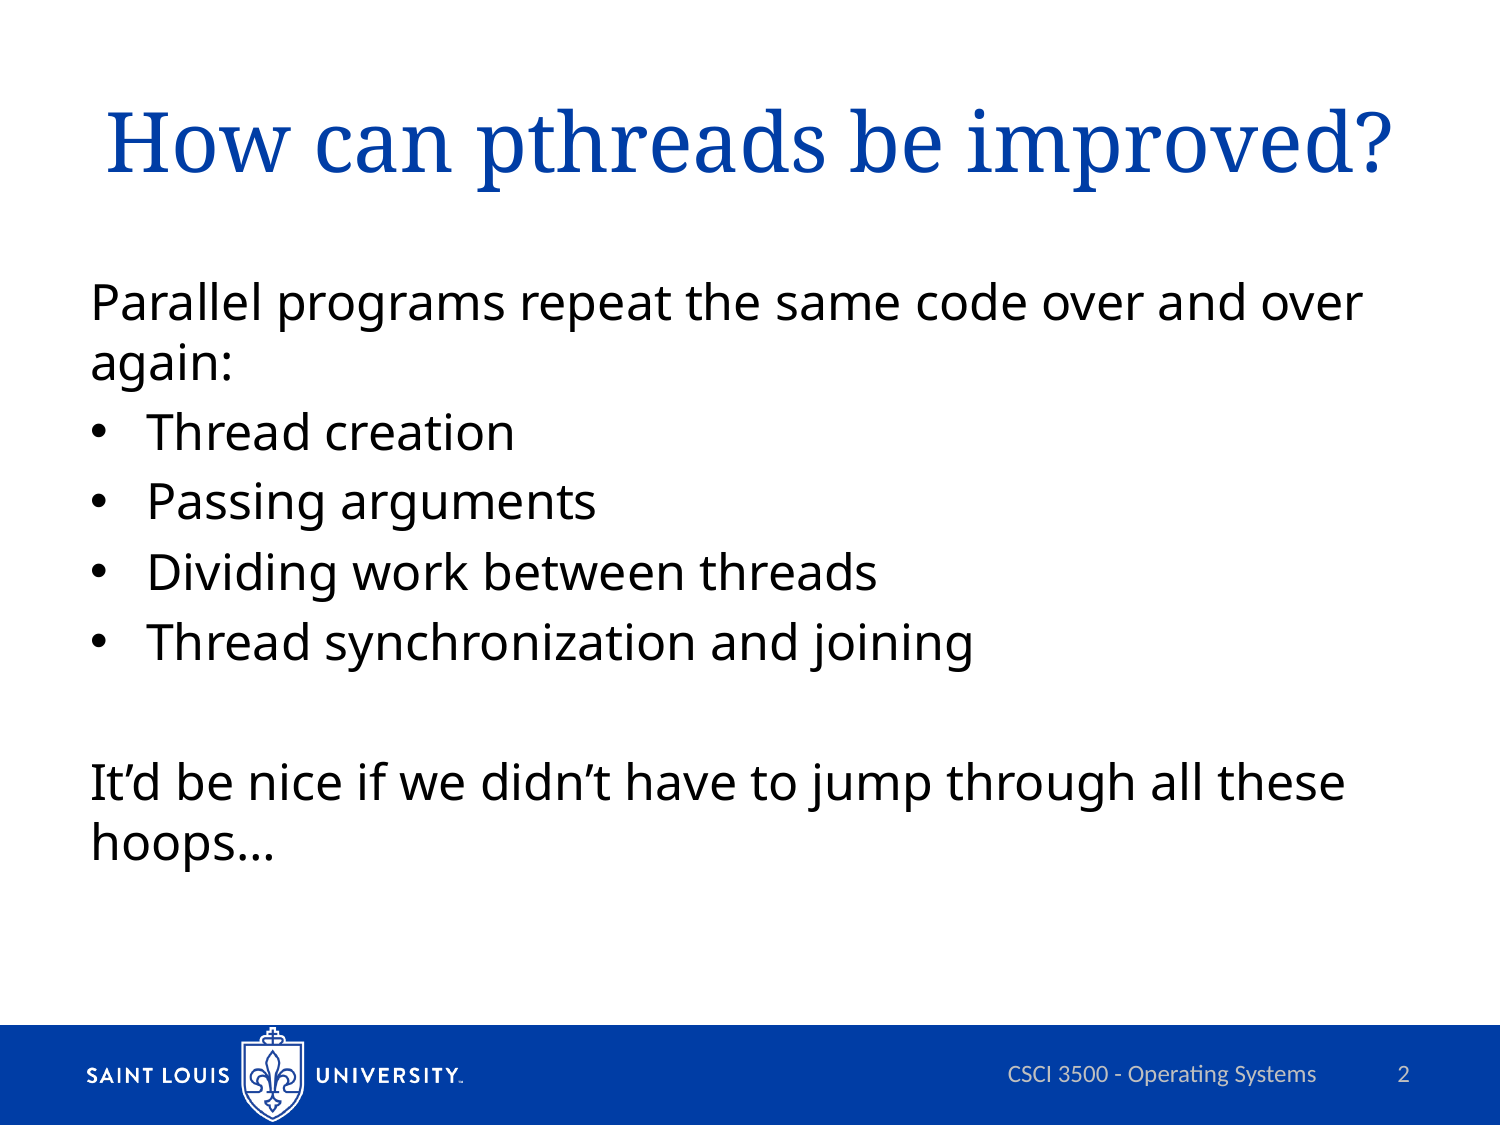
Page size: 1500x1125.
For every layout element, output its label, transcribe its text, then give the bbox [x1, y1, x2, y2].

title How can pthreads be improved? [75, 45, 1425, 233]
picture [87, 1027, 463, 1122]
footer CSCI 3500 - Operating Systems [924, 1042, 1074, 1103]
list Parallel programs repeat the same code over and over again: Thread creation Passing arguments Dividing work between threads Thread synchronization and joining It’d be nice if we didn’t have to jump through all these hoops… [75, 262, 1425, 1005]
slide_number 2 [1074, 1042, 1425, 1103]
